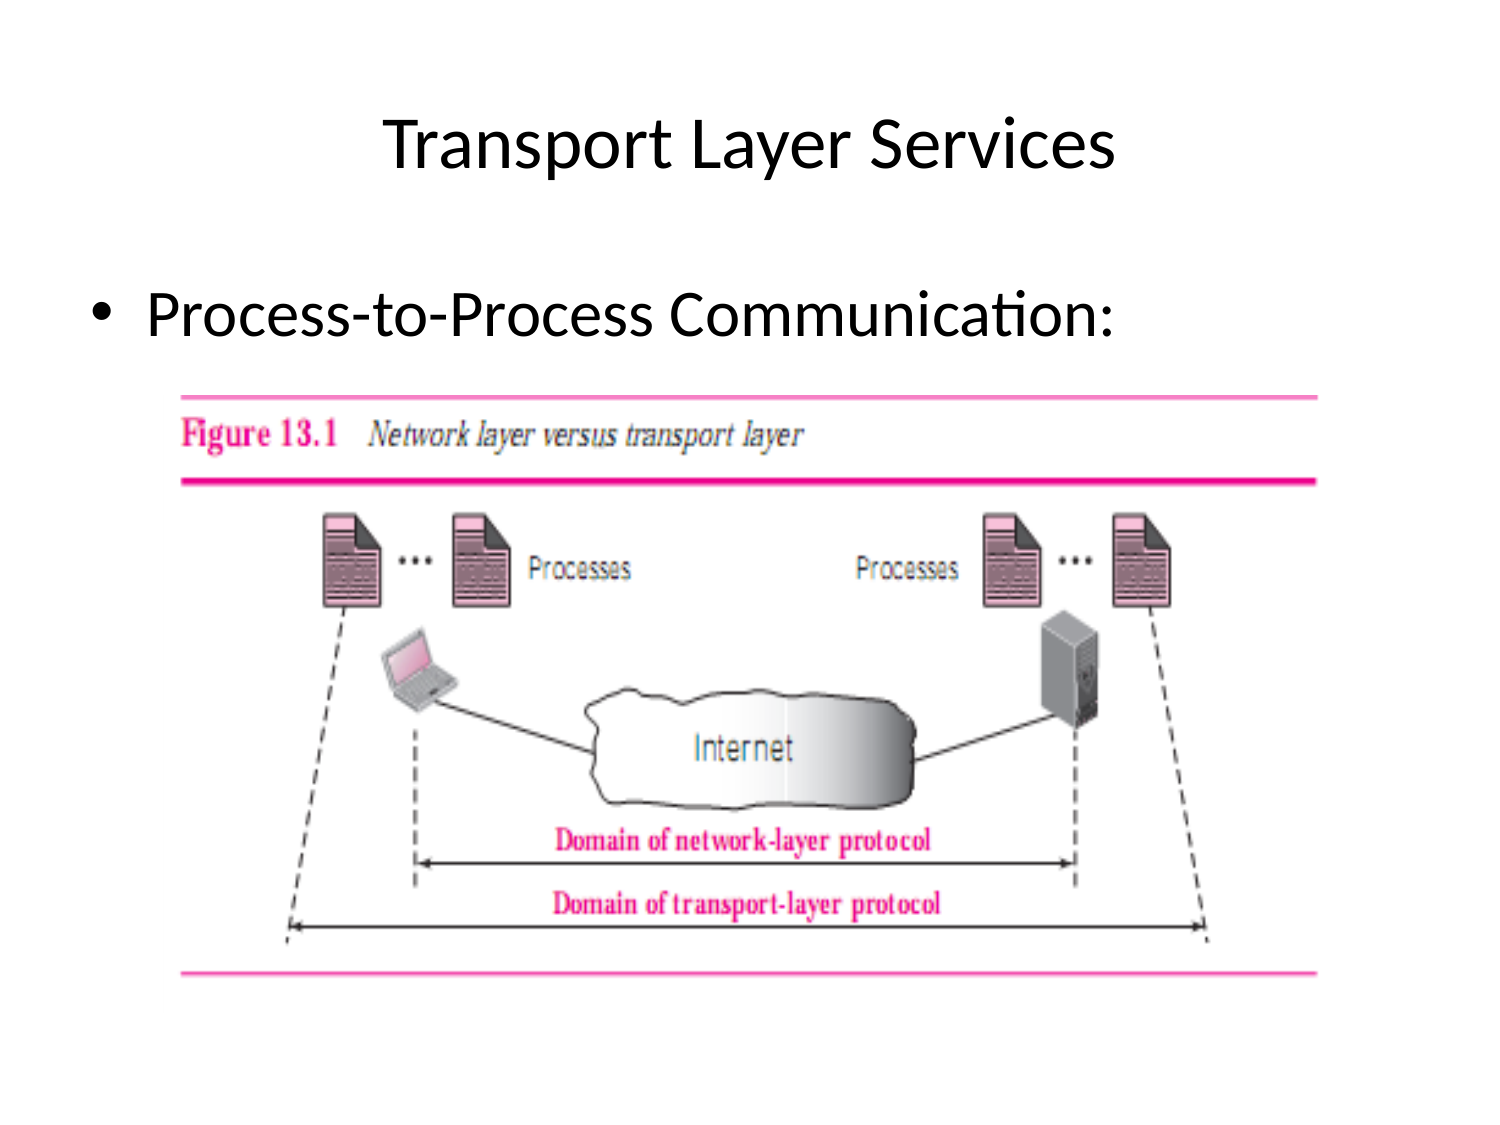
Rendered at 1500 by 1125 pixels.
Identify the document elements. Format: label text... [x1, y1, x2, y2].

title Transport Layer Services [75, 45, 1425, 233]
list Process-to-Process Communication: [75, 262, 1425, 1005]
picture [162, 395, 1338, 1013]
